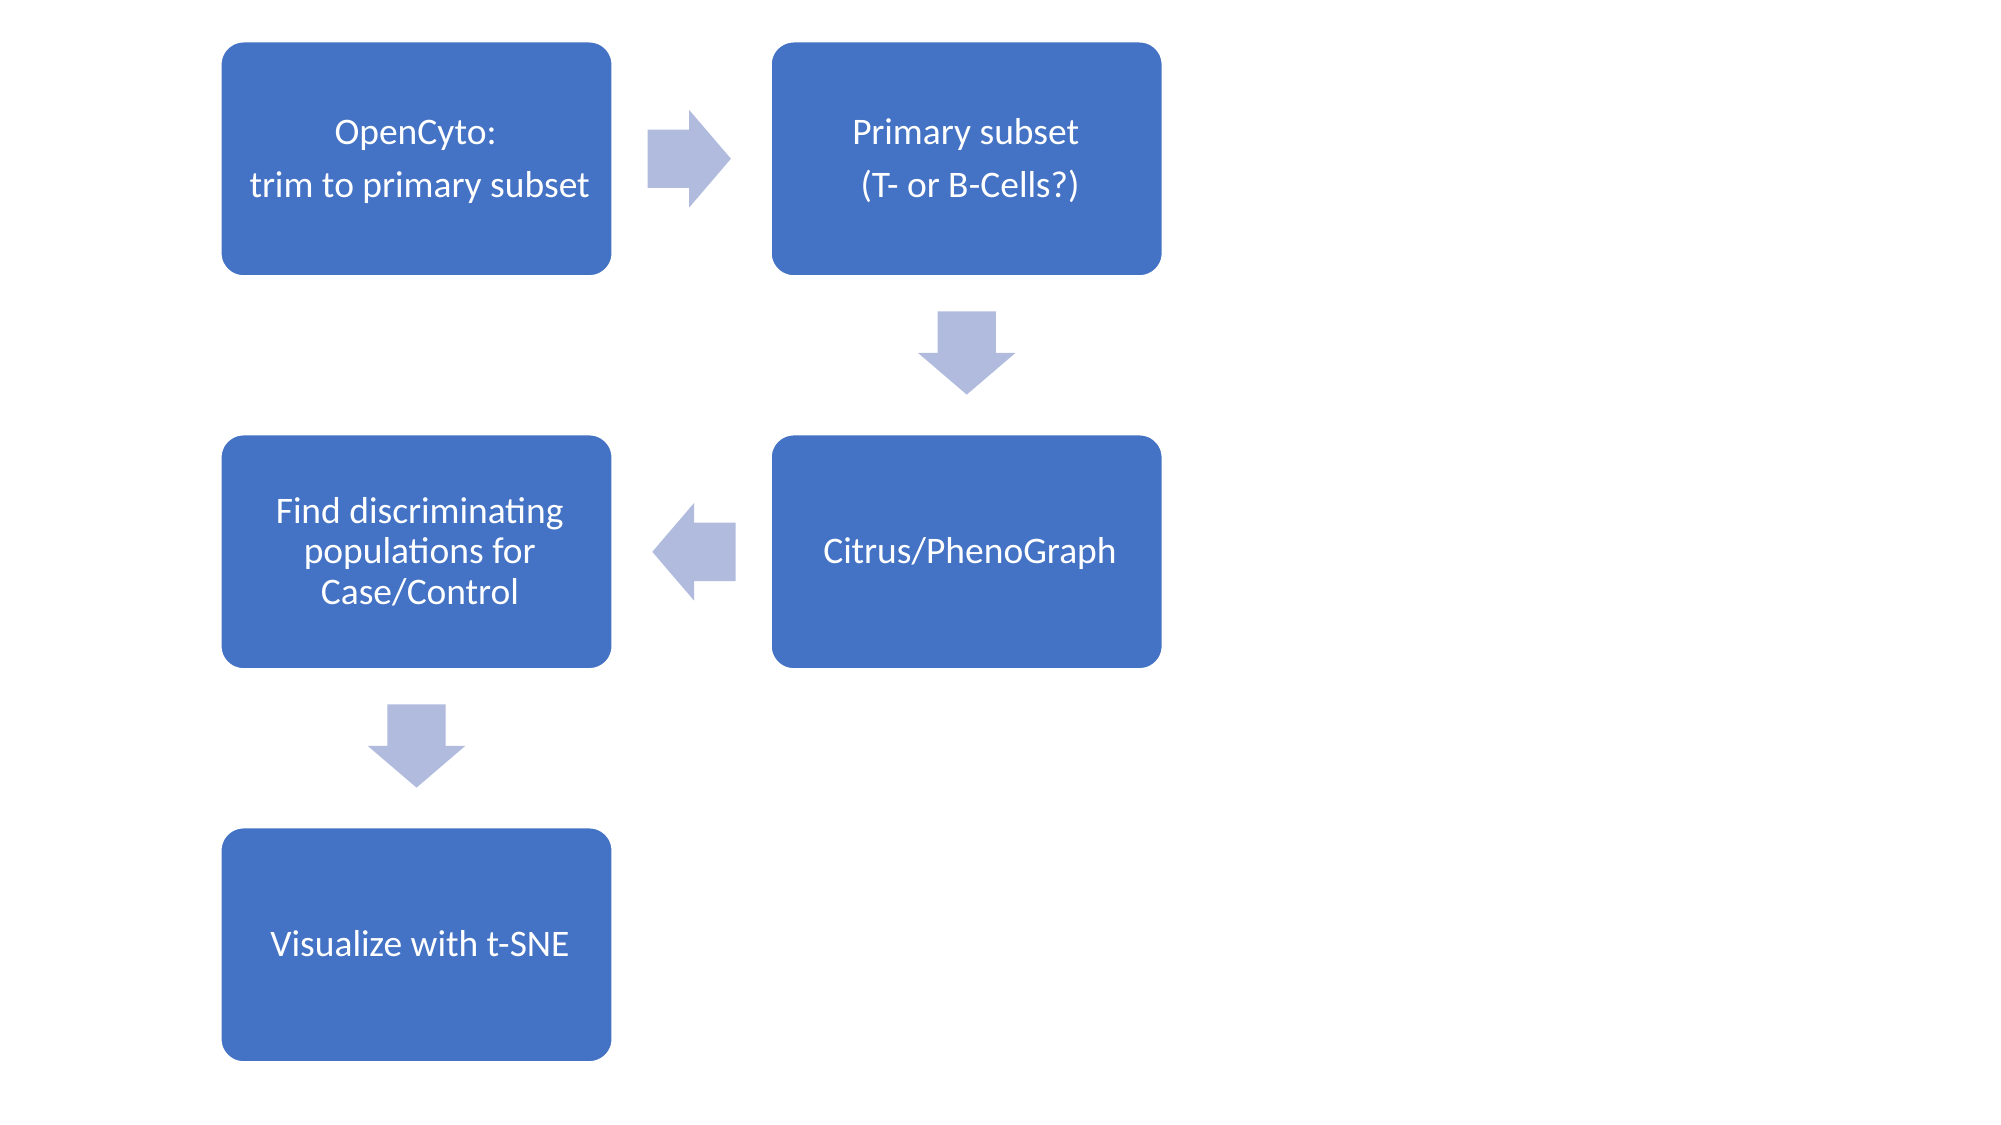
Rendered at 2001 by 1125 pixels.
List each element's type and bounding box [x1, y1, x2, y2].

list [123, 40, 1260, 1063]
